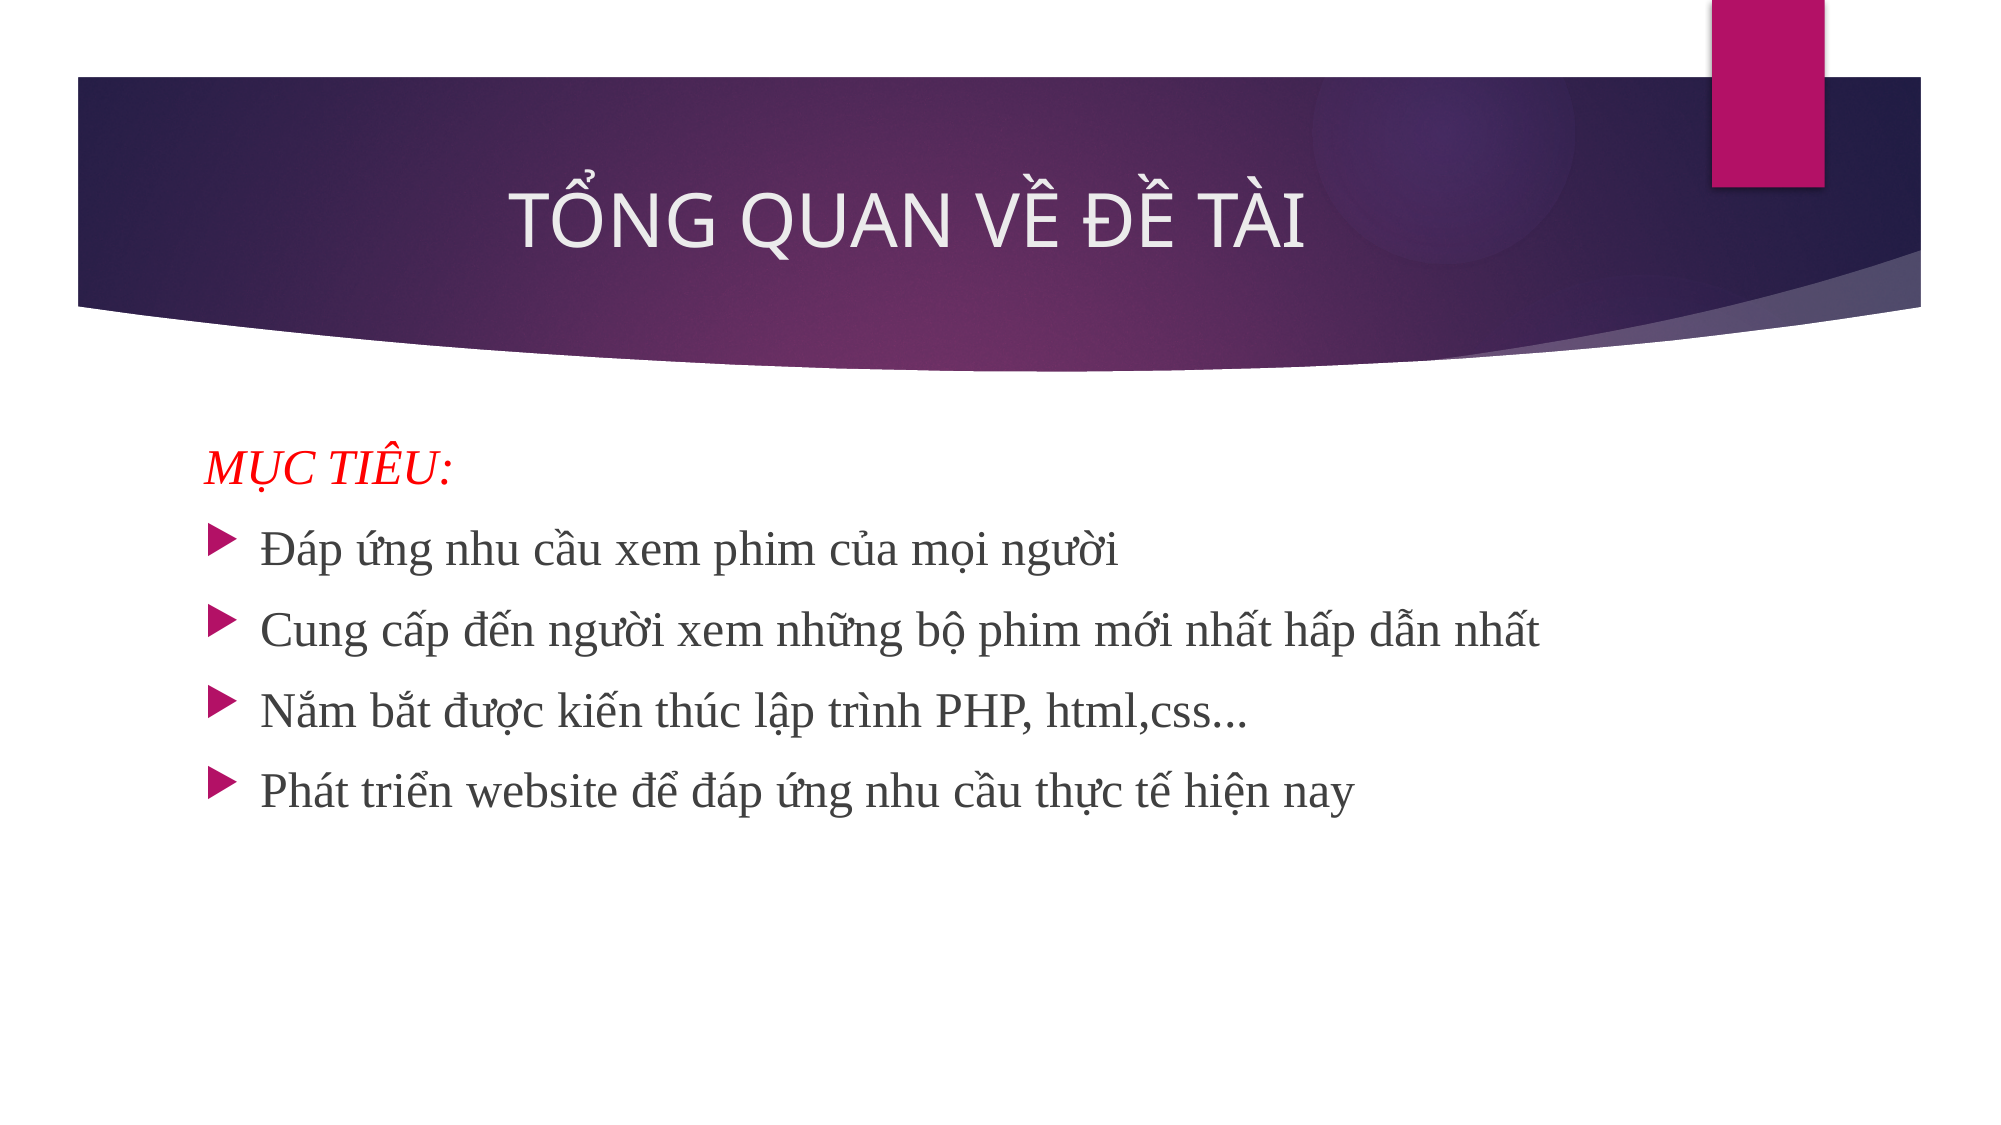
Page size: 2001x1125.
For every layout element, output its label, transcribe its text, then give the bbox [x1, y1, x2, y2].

list MỤC TIÊU: Đáp ứng nhu cầu xem phim của mọi người Cung cấp đến người xem những bộ phim mới nhất hấp dẫn nhất Nắm bắt được kiến thúc lập trình PHP, html,css... Phát triển website để đáp ứng nhu cầu thực tế hiện nay [189, 427, 1638, 988]
title TỔNG QUAN VỀ ĐỀ TÀI [189, 159, 1627, 276]
